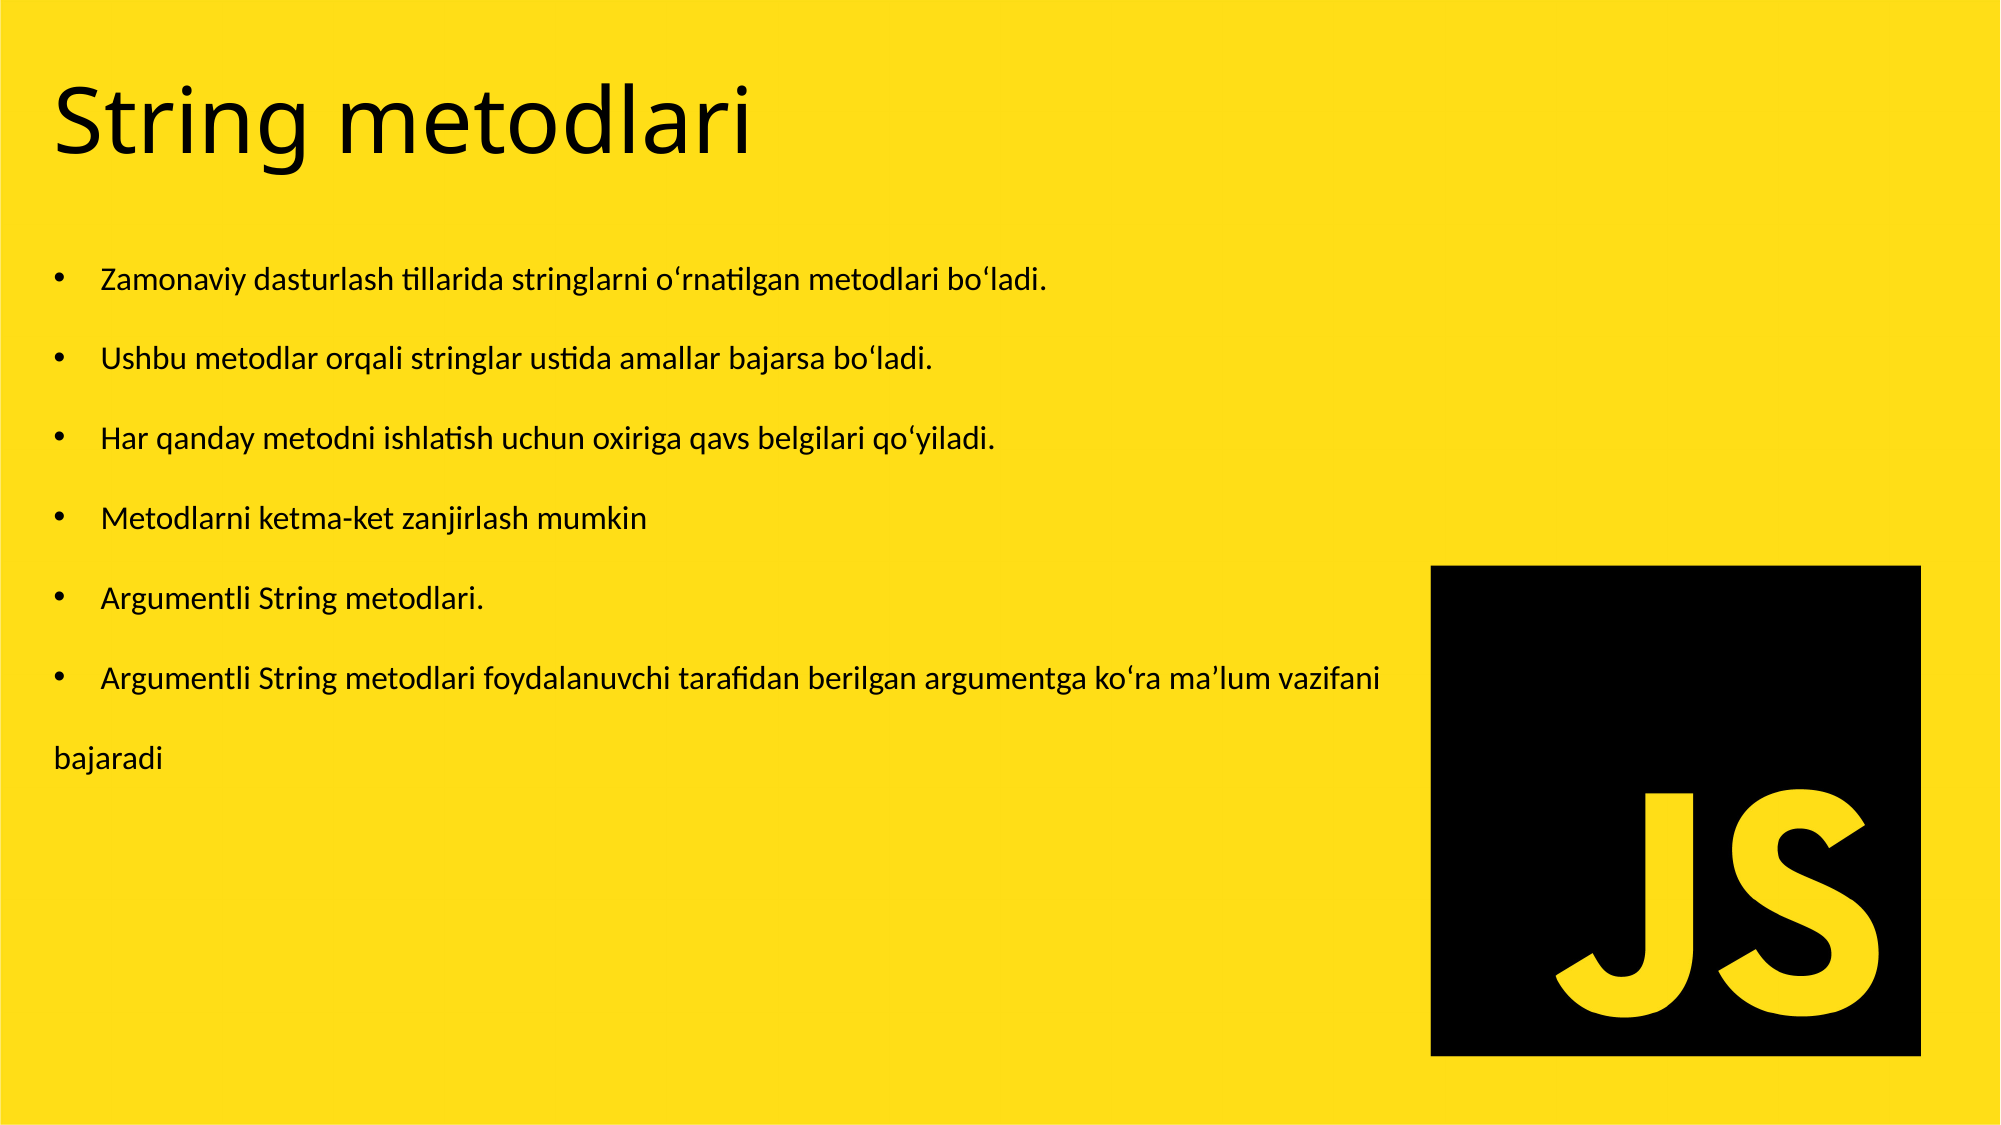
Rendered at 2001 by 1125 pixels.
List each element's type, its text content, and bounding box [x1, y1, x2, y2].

text_box Zamonaviy dasturlash tillarida stringlarni o‘rnatilgan metodlari bo‘ladi. Ushbu metodlar orqali stringlar ustida amallar bajarsa bo‘ladi. Har qanday metodni ishlatish uchun oxiriga qavs belgilari qo‘yiladi. Metodlarni ketma-ket zanjirlash mumkin Argumentli String metodlari. Argumentli String metodlari foydalanuvchi tarafidan berilgan argumentga ko‘ra ma’lum vazifani bajaradi [39, 209, 1576, 863]
picture [0, 0, 2001, 1125]
text_box String metodlari [39, 54, 1948, 179]
